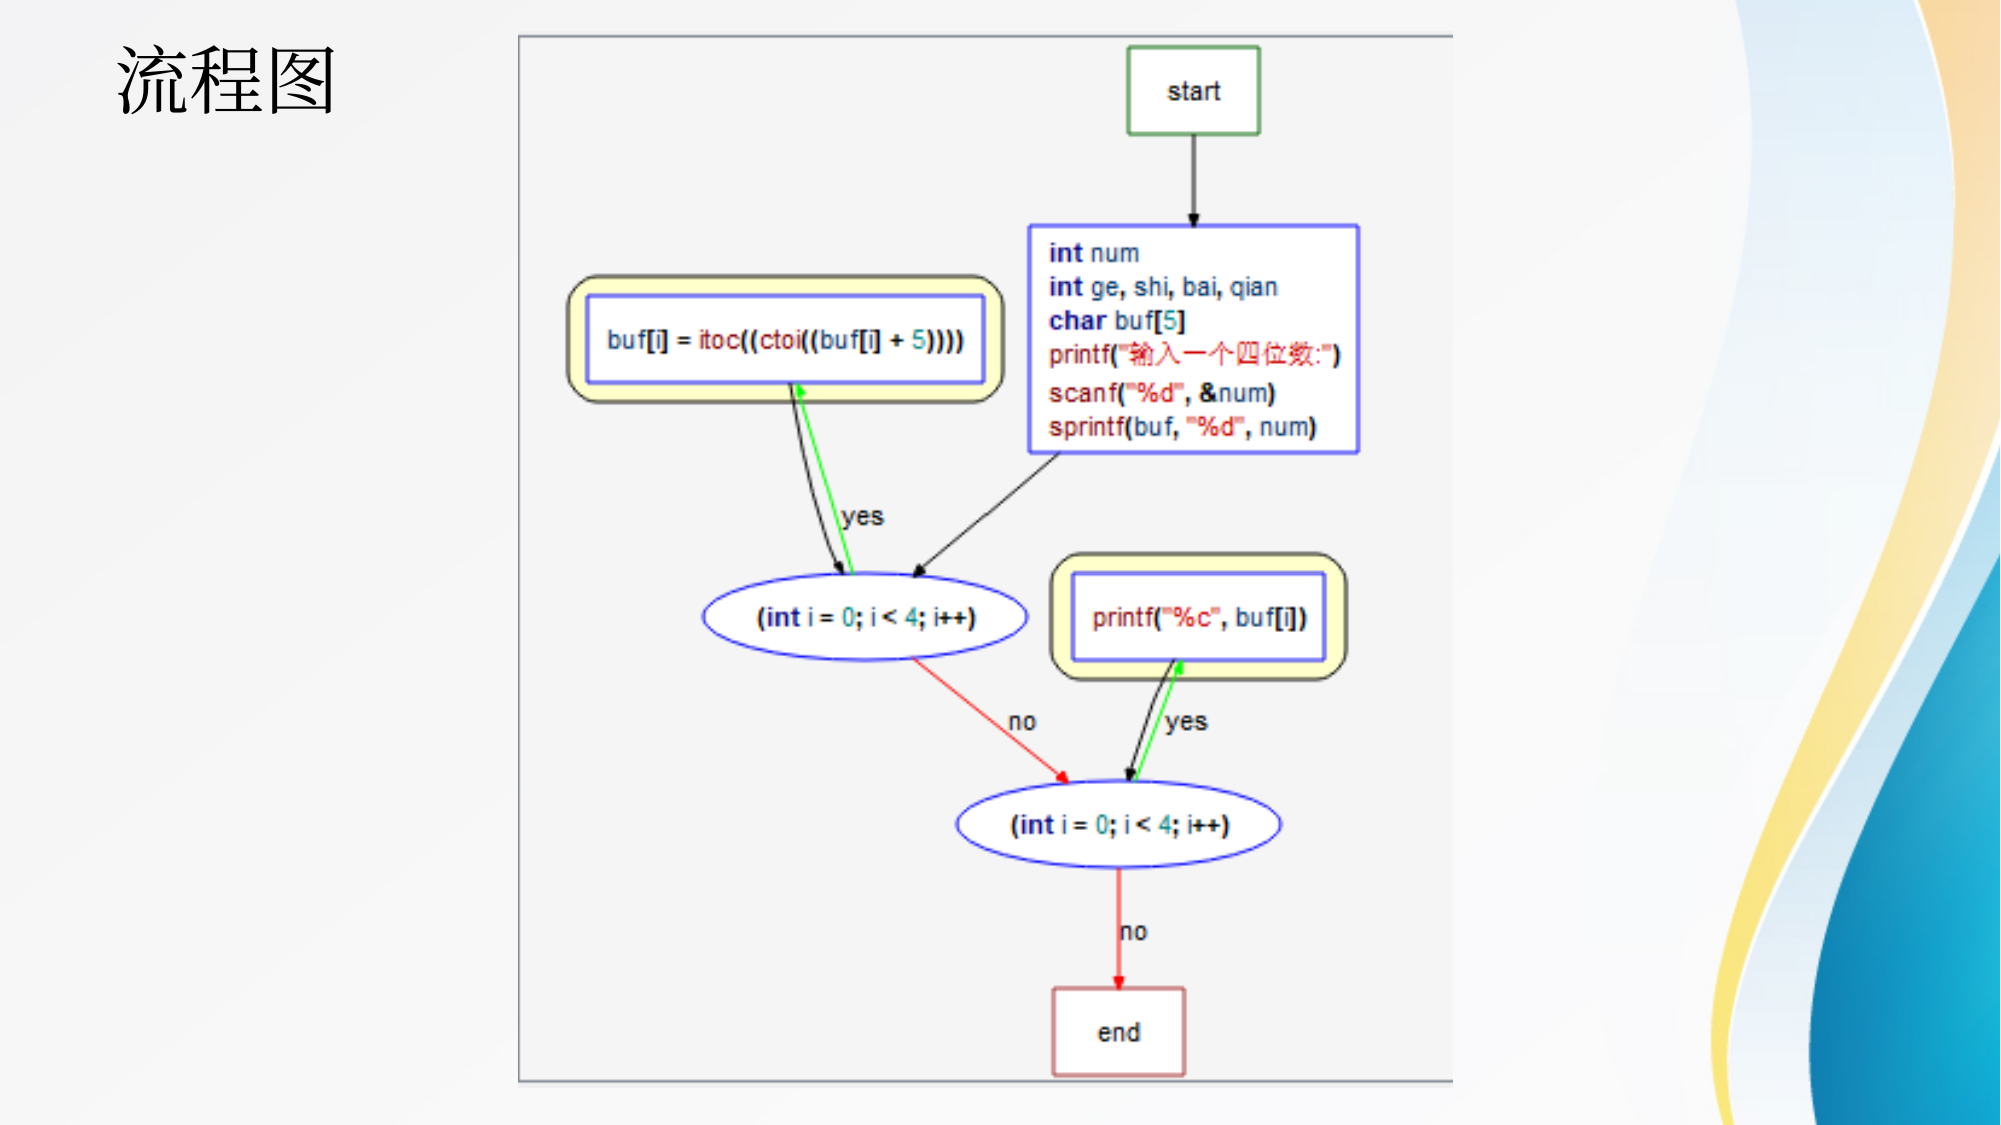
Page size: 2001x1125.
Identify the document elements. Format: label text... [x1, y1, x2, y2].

picture [0, 0, 2001, 1125]
title 流程图 [99, 30, 1901, 127]
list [518, 31, 1453, 1089]
